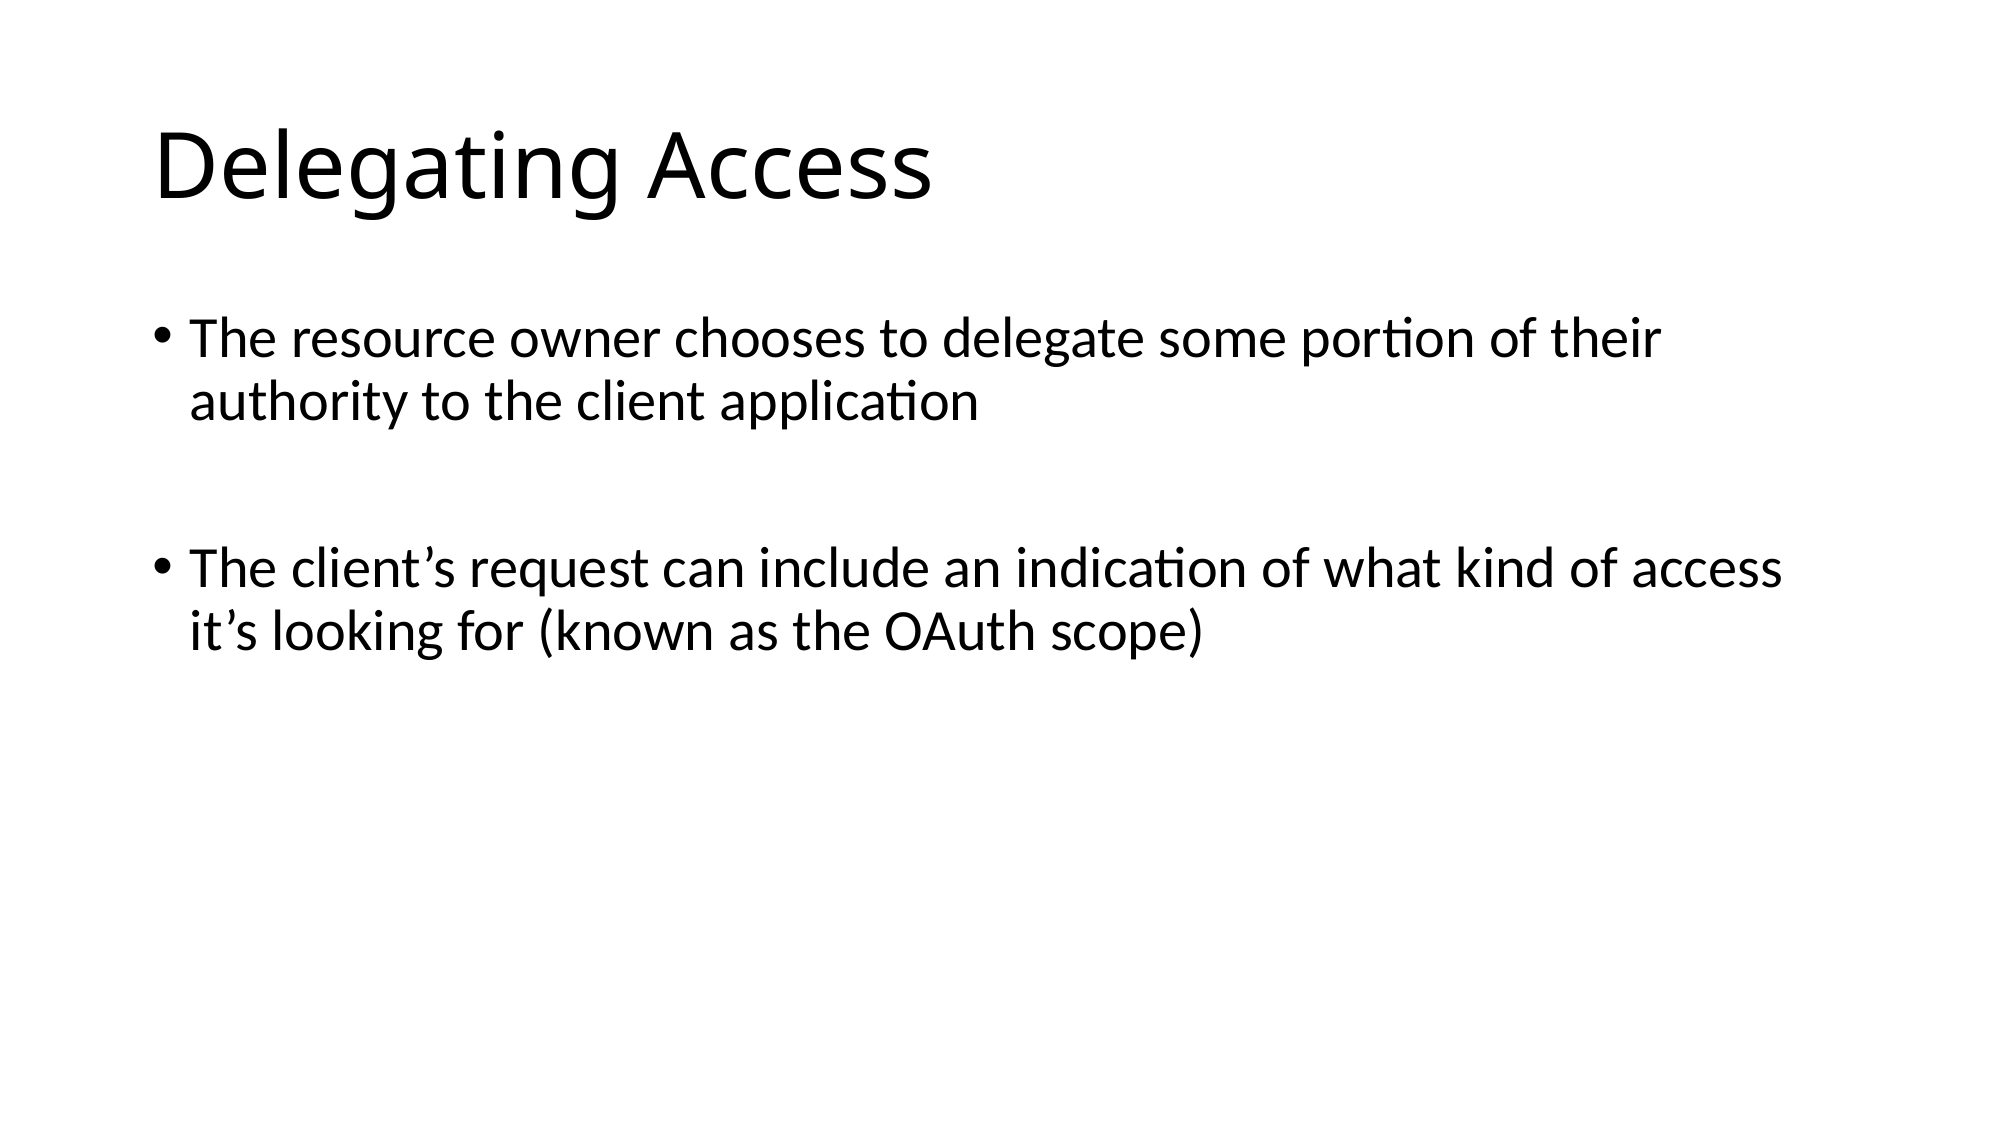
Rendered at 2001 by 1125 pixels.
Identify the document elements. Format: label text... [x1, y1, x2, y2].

list The resource owner chooses to delegate some portion of their authority to the client application The client’s request can include an indication of what kind of access it’s looking for (known as the OAuth scope) [137, 299, 1863, 1014]
title Delegating Access [137, 59, 1863, 278]
